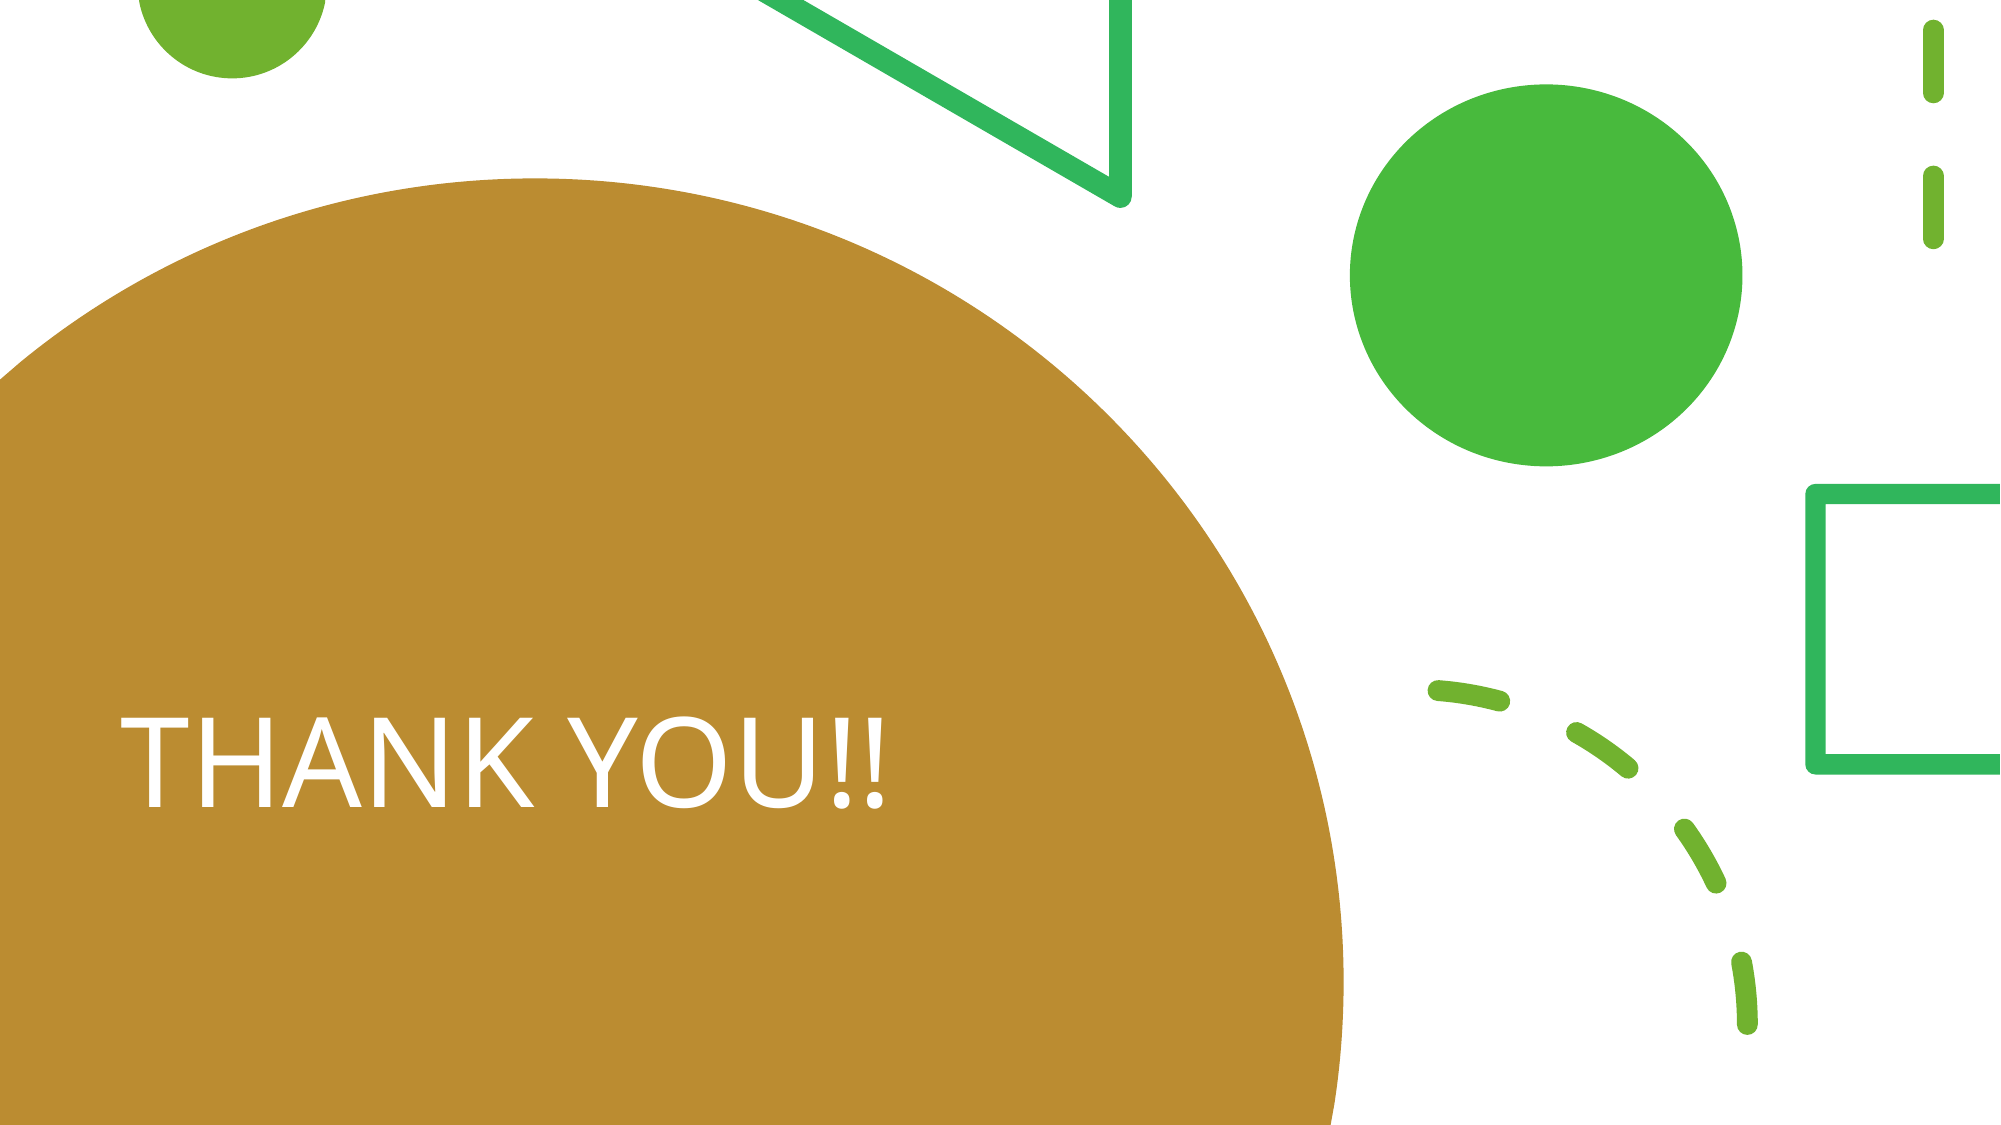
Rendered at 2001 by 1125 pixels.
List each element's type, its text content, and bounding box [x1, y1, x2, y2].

text_box [0, 0, 2000, 1125]
text_box [138, 0, 327, 80]
text_box [0, 177, 1345, 1125]
text_box [757, 0, 1132, 208]
title THANK YOU!! [105, 450, 1187, 842]
text_box [1348, 83, 1744, 468]
text_box [1805, 483, 2000, 775]
text_box [1412, 689, 1748, 1026]
